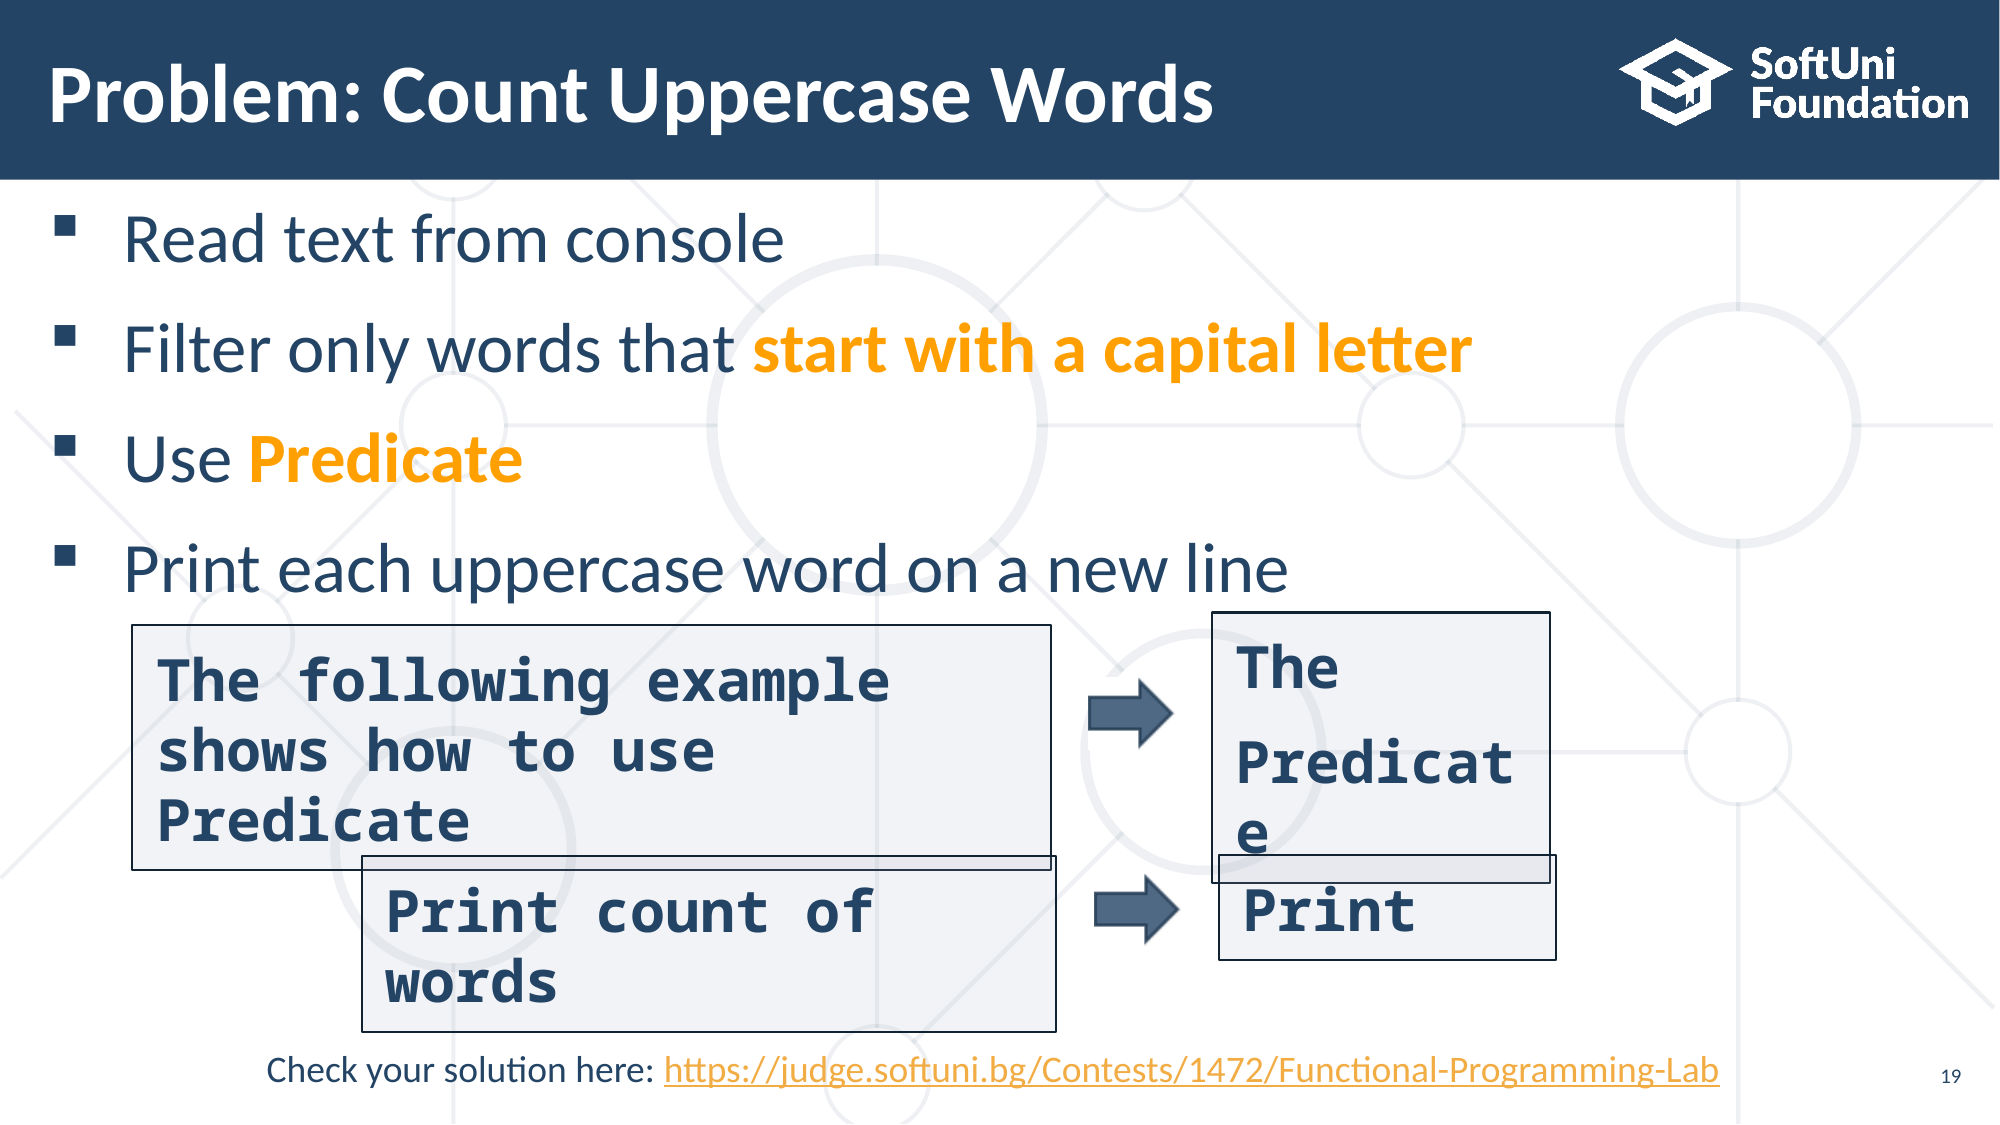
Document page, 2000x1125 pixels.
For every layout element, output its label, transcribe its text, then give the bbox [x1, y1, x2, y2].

list Read text from console Filter only words that start with a capital letter Use Predicate Print each uppercase word on a new line [31, 186, 1968, 1037]
picture [1618, 38, 1968, 126]
title Problem: Count Uppercase Words [31, 16, 1591, 162]
text_box Print [1218, 854, 1556, 961]
text_box Check your solution here: https://judge.softuni.bg/Contests/1472/Functional-Programming-Lab [0, 1037, 1988, 1098]
picture [1094, 873, 1181, 946]
picture [1088, 677, 1175, 750]
text_box The Predicate [1212, 612, 1550, 883]
text_box Print count of words [362, 856, 1057, 1032]
text_box The following example shows how to use Predicate [132, 625, 1052, 871]
